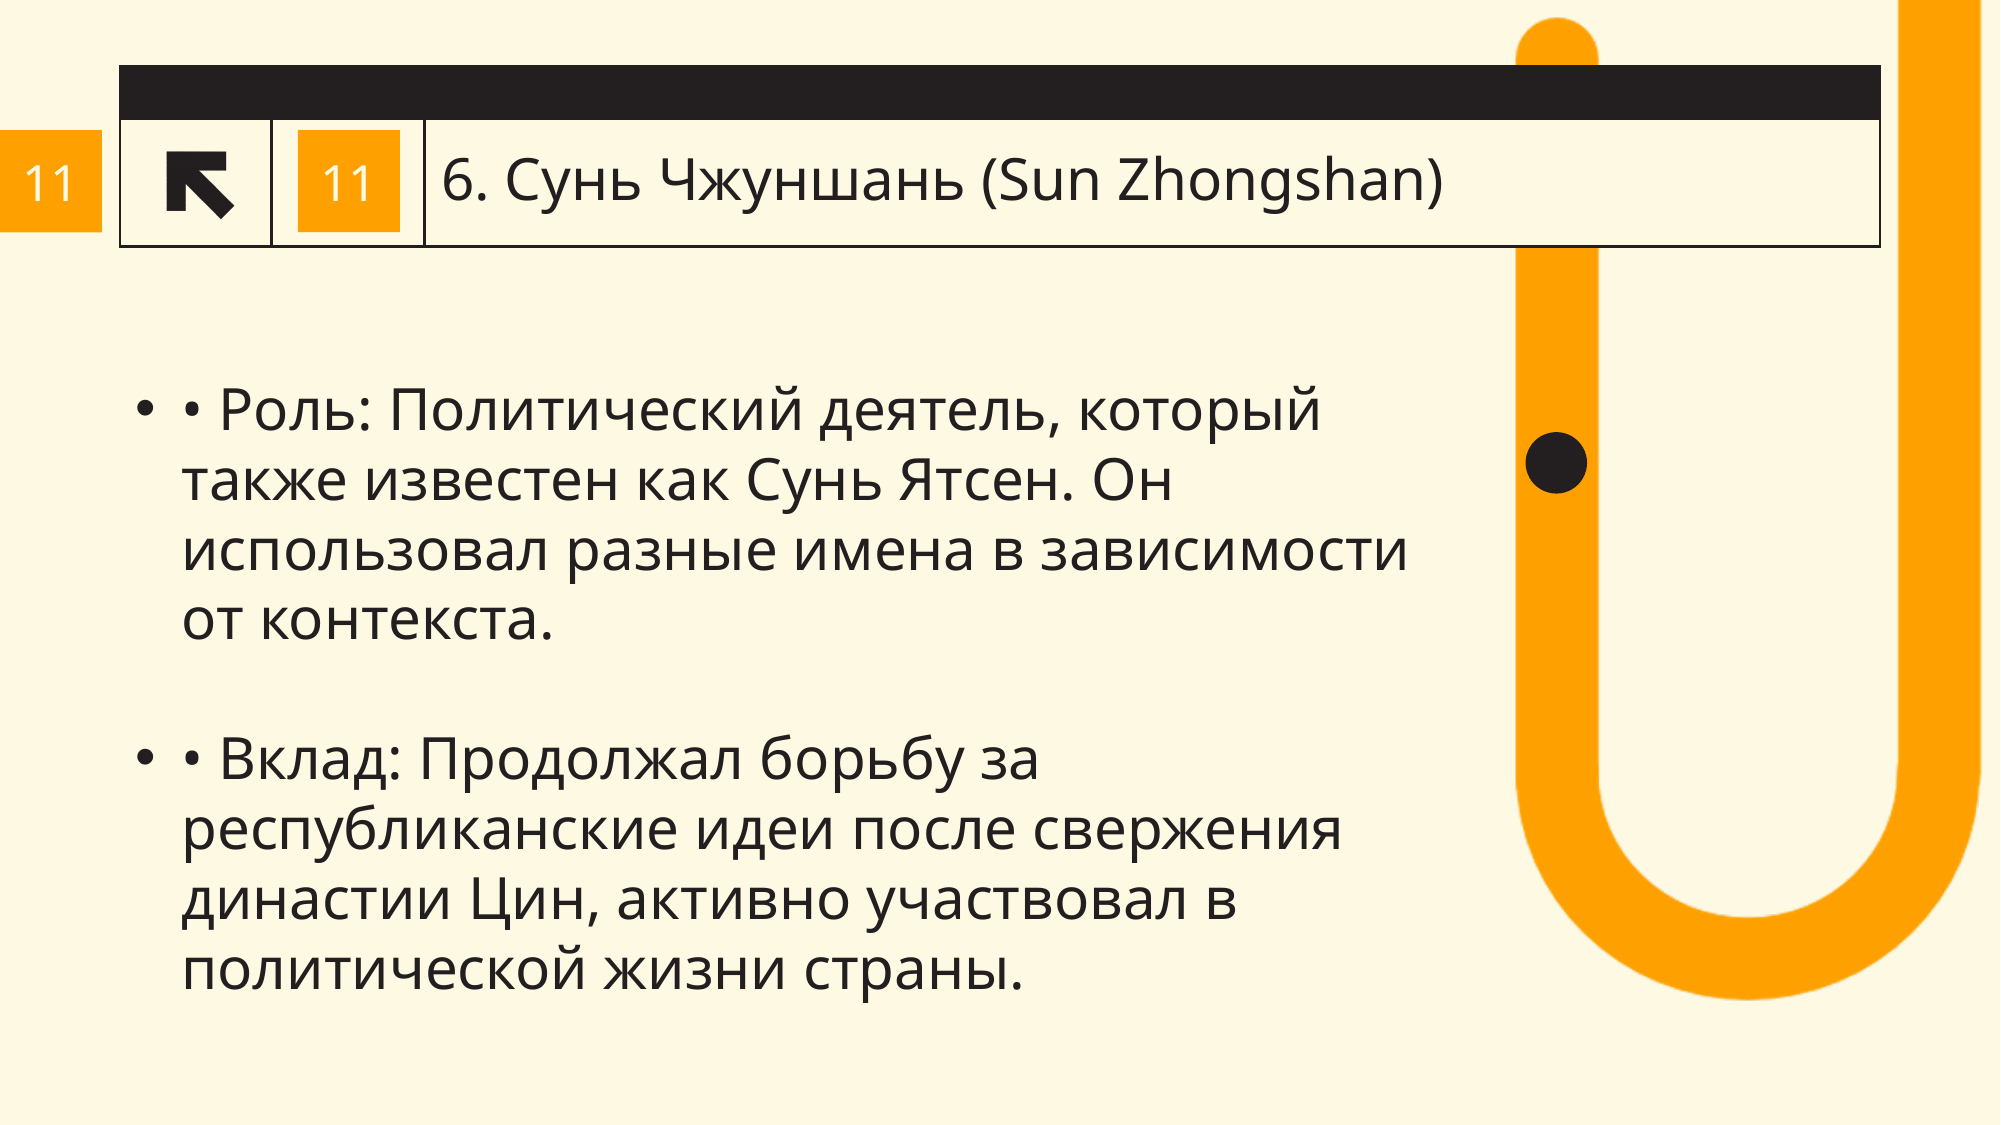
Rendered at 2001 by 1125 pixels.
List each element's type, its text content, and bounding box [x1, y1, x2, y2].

list • Роль: Политический деятель, который также известен как Сунь Ятсен. Он использовал разные имена в зависимости от контекста. • Вклад: Продолжал борьбу за республиканские идеи после свержения династии Цин, активно участвовал в политической жизни страны. [120, 364, 1479, 1019]
picture [1514, 0, 2000, 1002]
list 11 [297, 130, 400, 233]
title 6. Сунь Чжуншань (Sun Zhongshan) [426, 118, 1882, 244]
list 11 [0, 130, 102, 233]
picture [121, 120, 273, 258]
